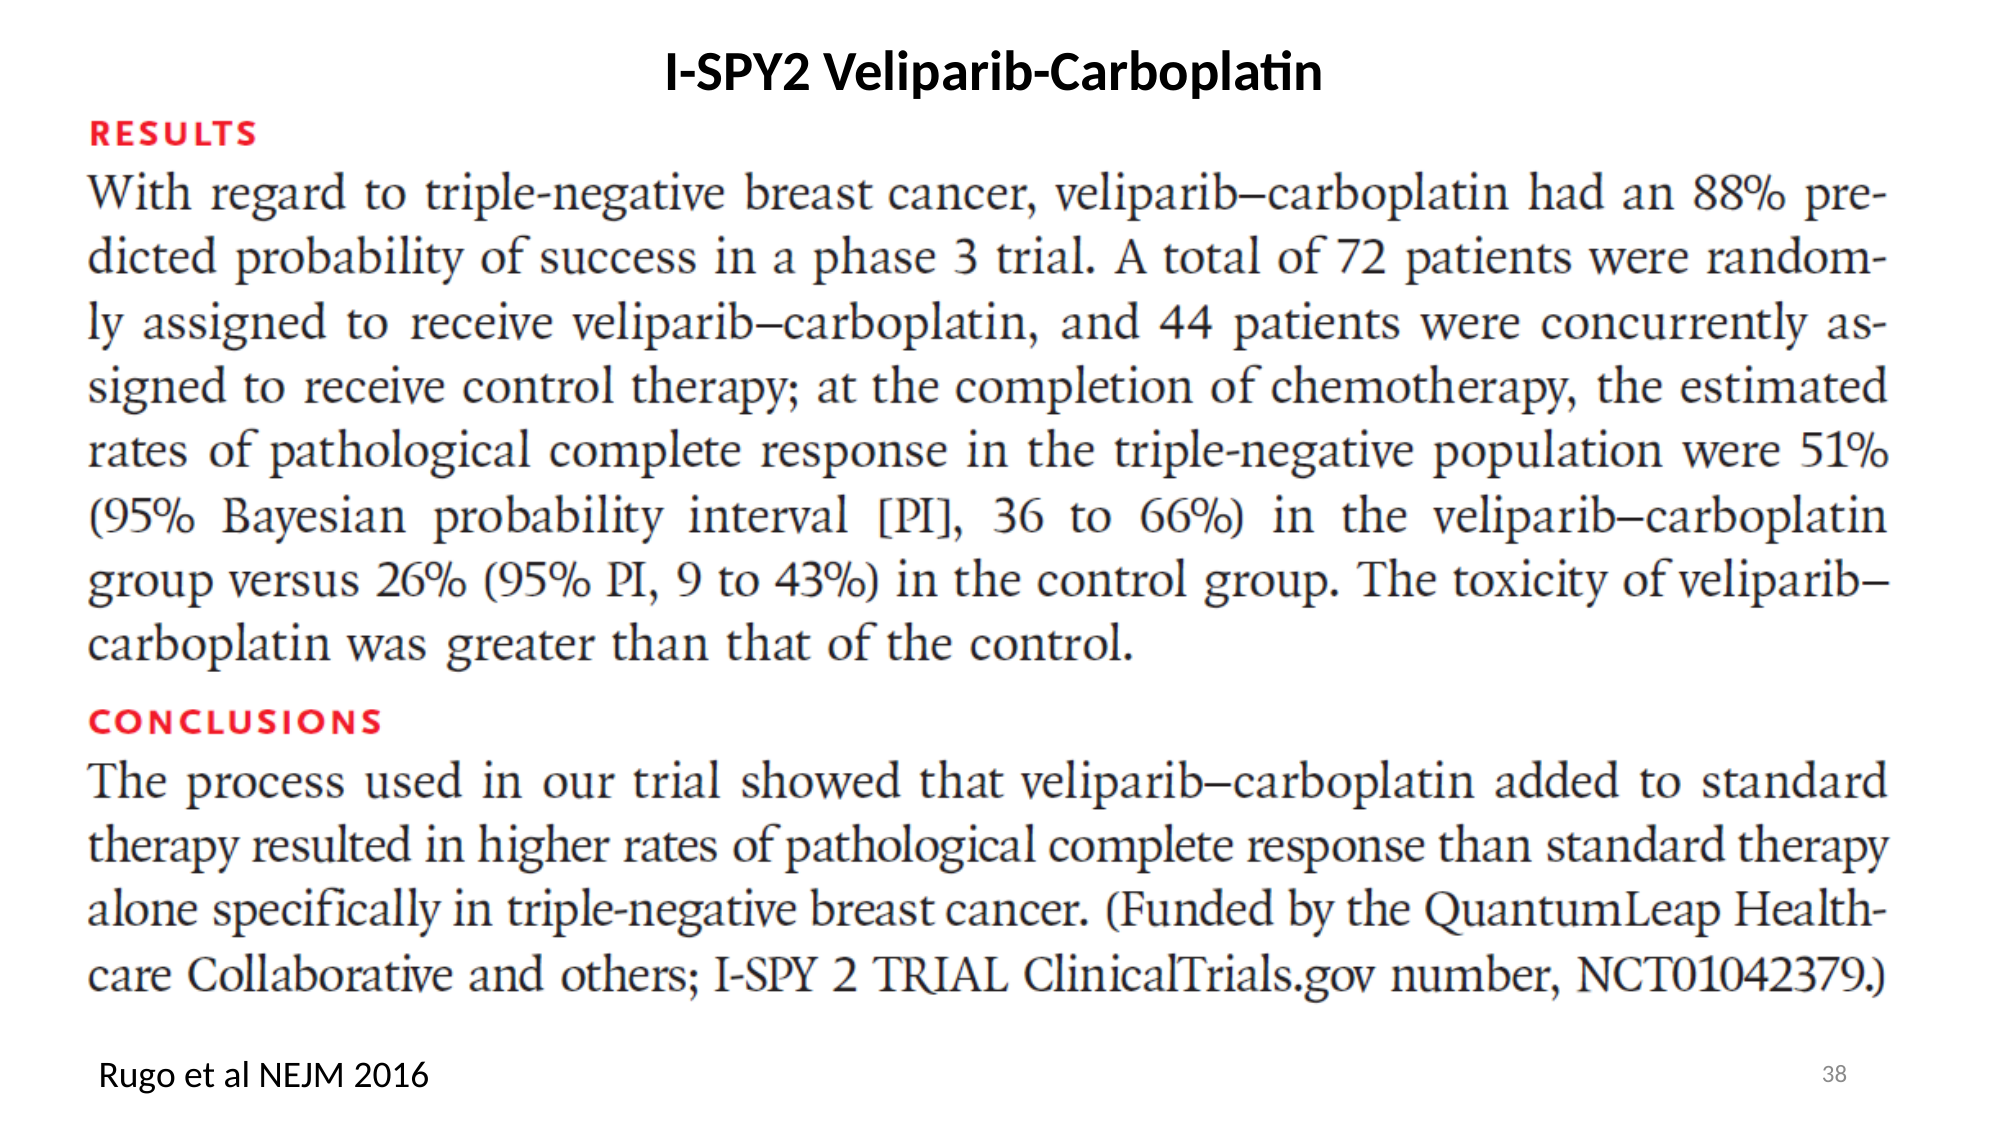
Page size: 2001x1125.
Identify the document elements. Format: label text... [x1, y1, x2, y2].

picture [68, 100, 1931, 1025]
slide_number 38 [1412, 1042, 1863, 1103]
title I-SPY2 Veliparib-Carboplatin [103, 33, 1885, 100]
text_box Rugo et al NEJM 2016 [83, 1042, 838, 1103]
